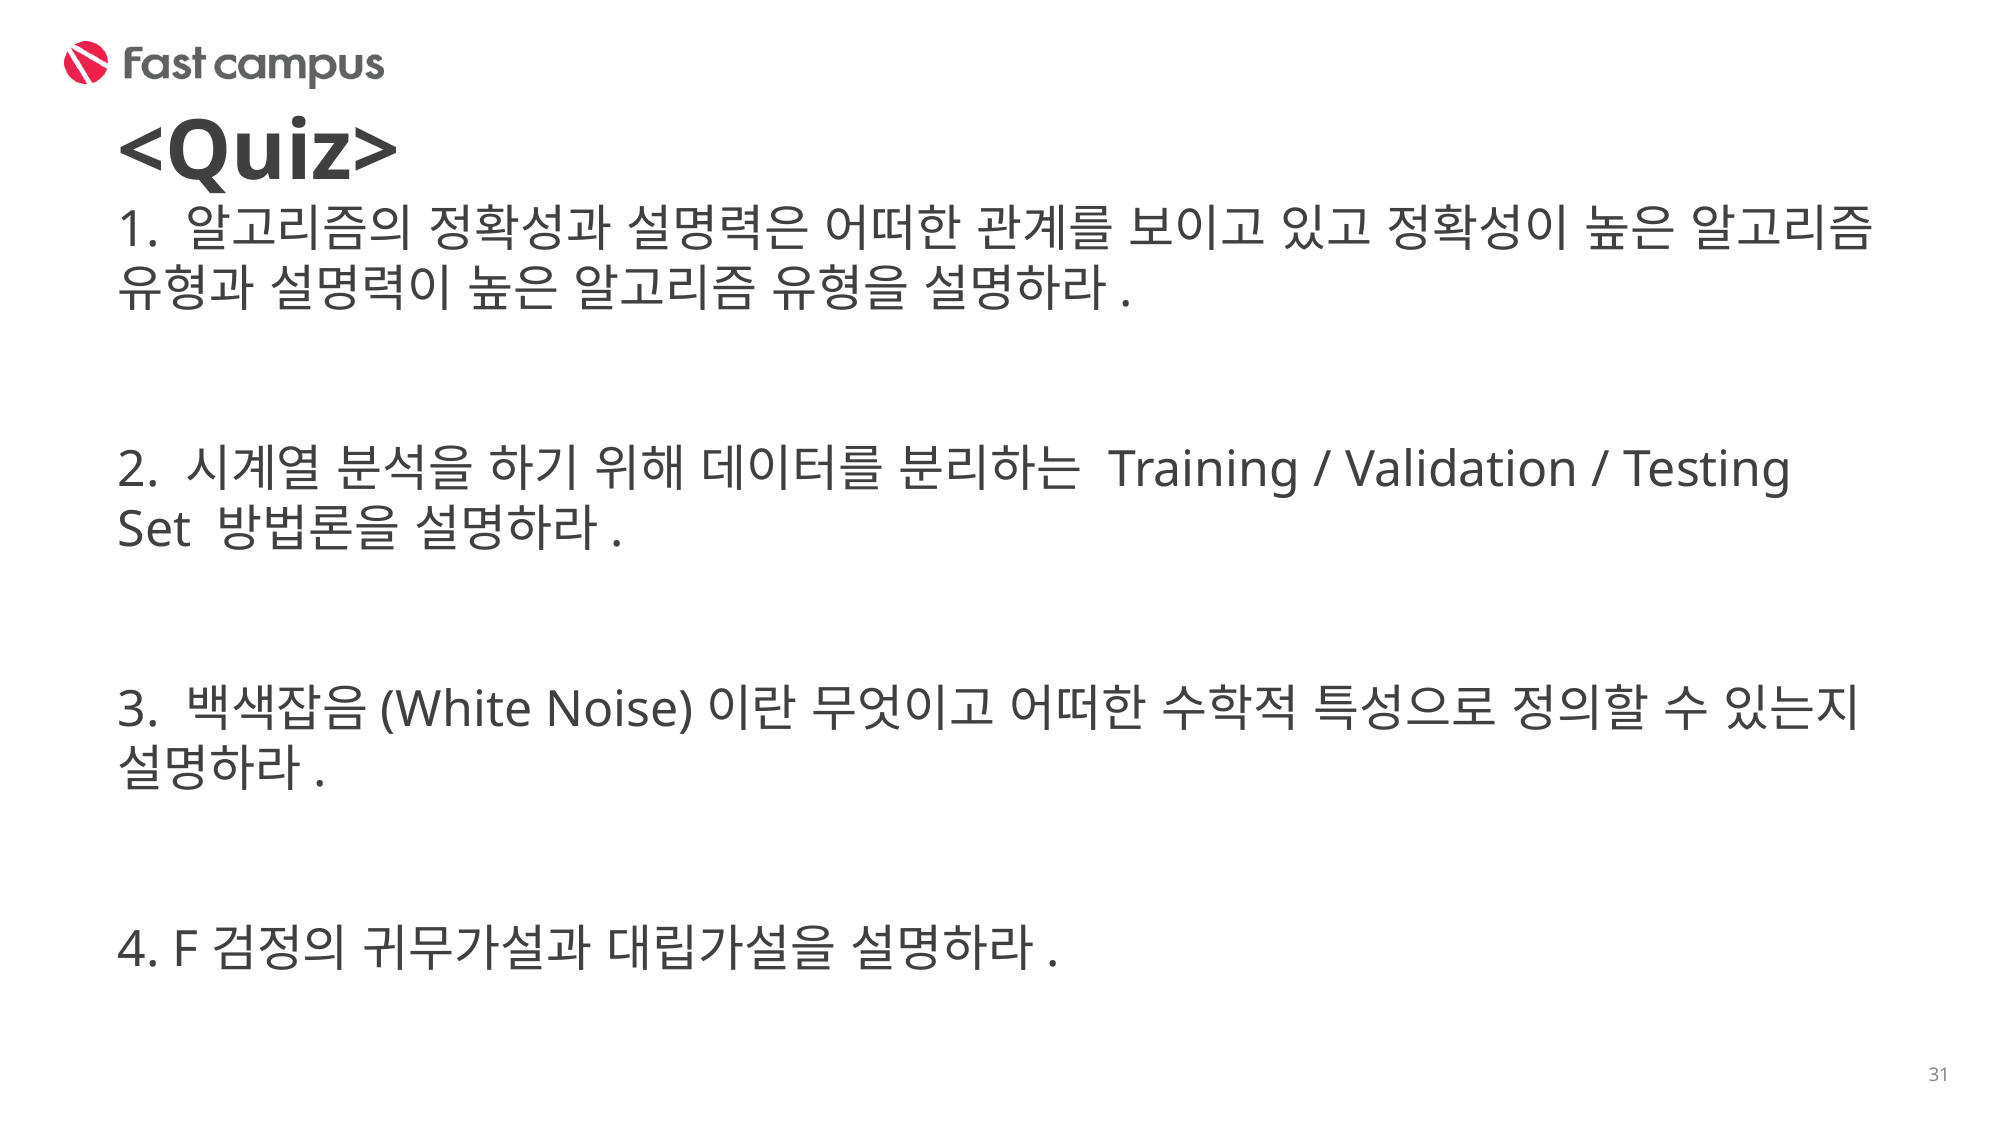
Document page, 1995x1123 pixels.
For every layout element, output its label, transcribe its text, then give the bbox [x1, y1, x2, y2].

title <Quiz> 1. 알고리즘의 정확성과 설명력은 어떠한 관계를 보이고 있고 정확성이 높은 알고리즘 유형과 설명력이 높은 알고리즘 유형을 설명하라. 2. 시계열 분석을 하기 위해 데이터를 분리하는 Training / Validation / Testing Set 방법론을 설명하라. 3. 백색잡음(White Noise)이란 무엇이고 어떠한 수학적 특성으로 정의할 수 있는지 설명하라. 4. F검정의 귀무가설과 대립가설을 설명하라. [99, 442, 1896, 630]
picture [64, 41, 384, 89]
slide_number 31 [1502, 1045, 1969, 1106]
